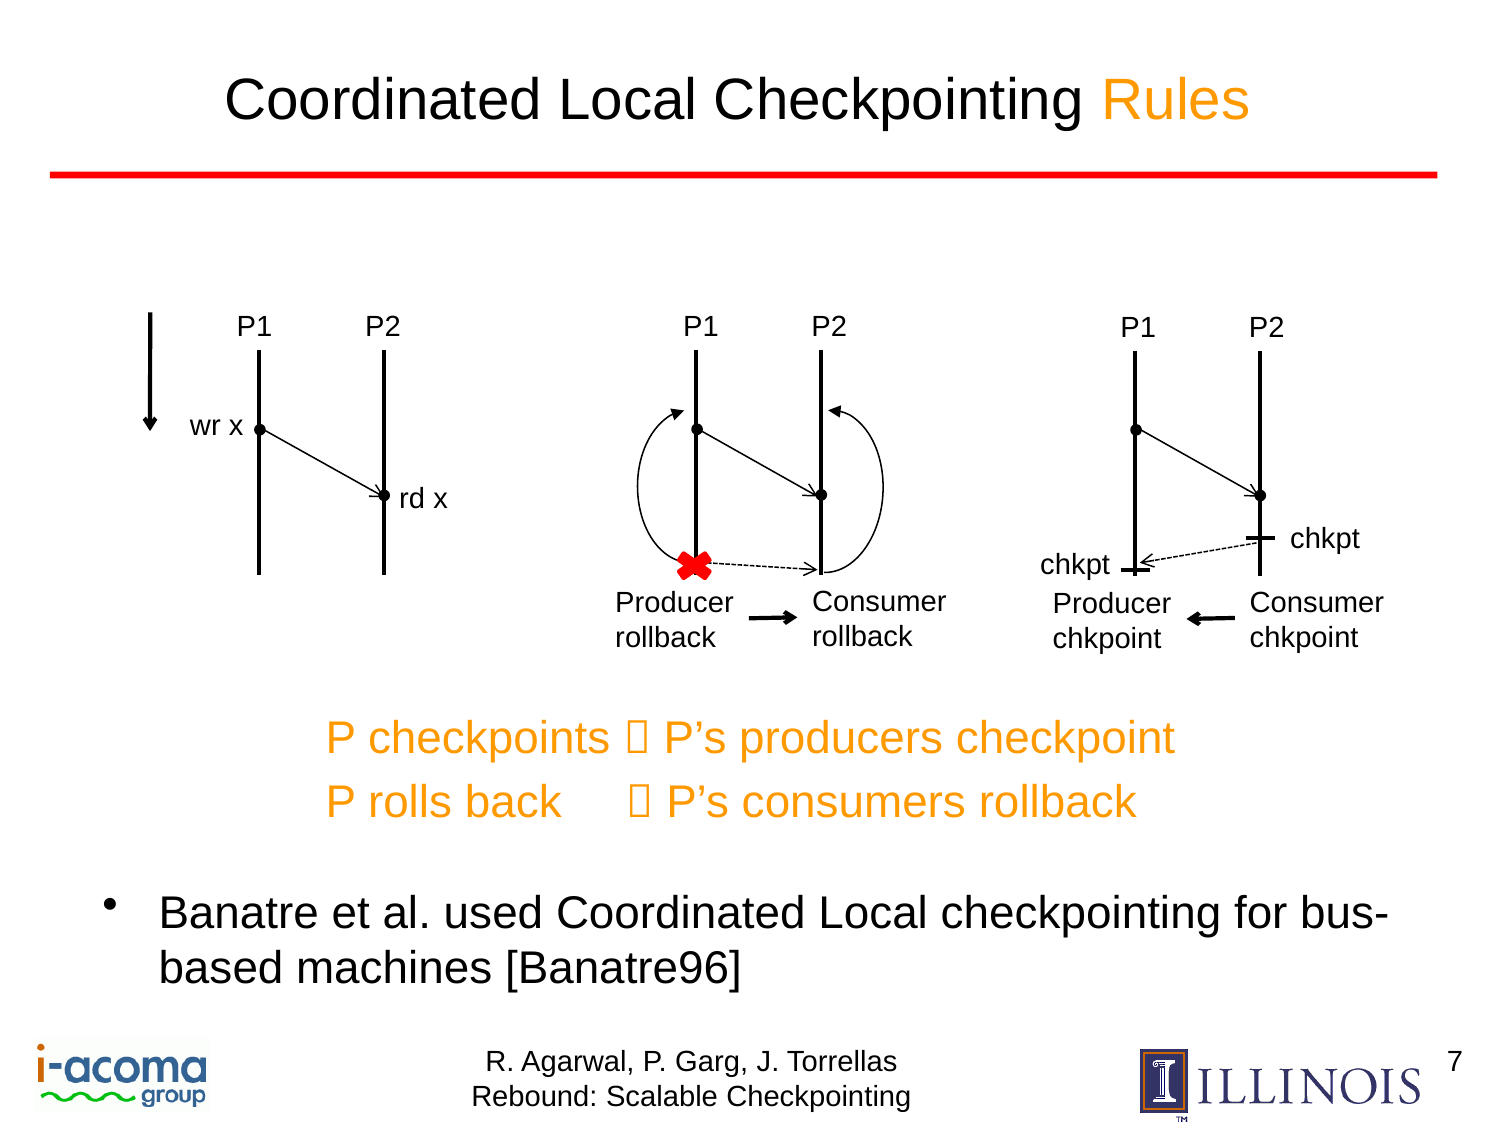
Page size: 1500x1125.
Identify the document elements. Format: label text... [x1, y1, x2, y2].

slide_number 7 [1127, 1034, 1479, 1114]
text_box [1024, 300, 1401, 663]
picture [35, 1037, 211, 1113]
title Coordinated Local Checkpointing Rules [75, 14, 1400, 178]
text_box P checkpoints  P’s producers checkpoint P rolls back  P’s consumers rollback [235, 699, 1275, 838]
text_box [174, 299, 464, 576]
picture [1137, 1114, 1425, 1125]
text_box Banatre et al. used Coordinated Local checkpointing for bus-based machines [Banatre96] [87, 874, 1450, 1013]
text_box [599, 299, 963, 663]
